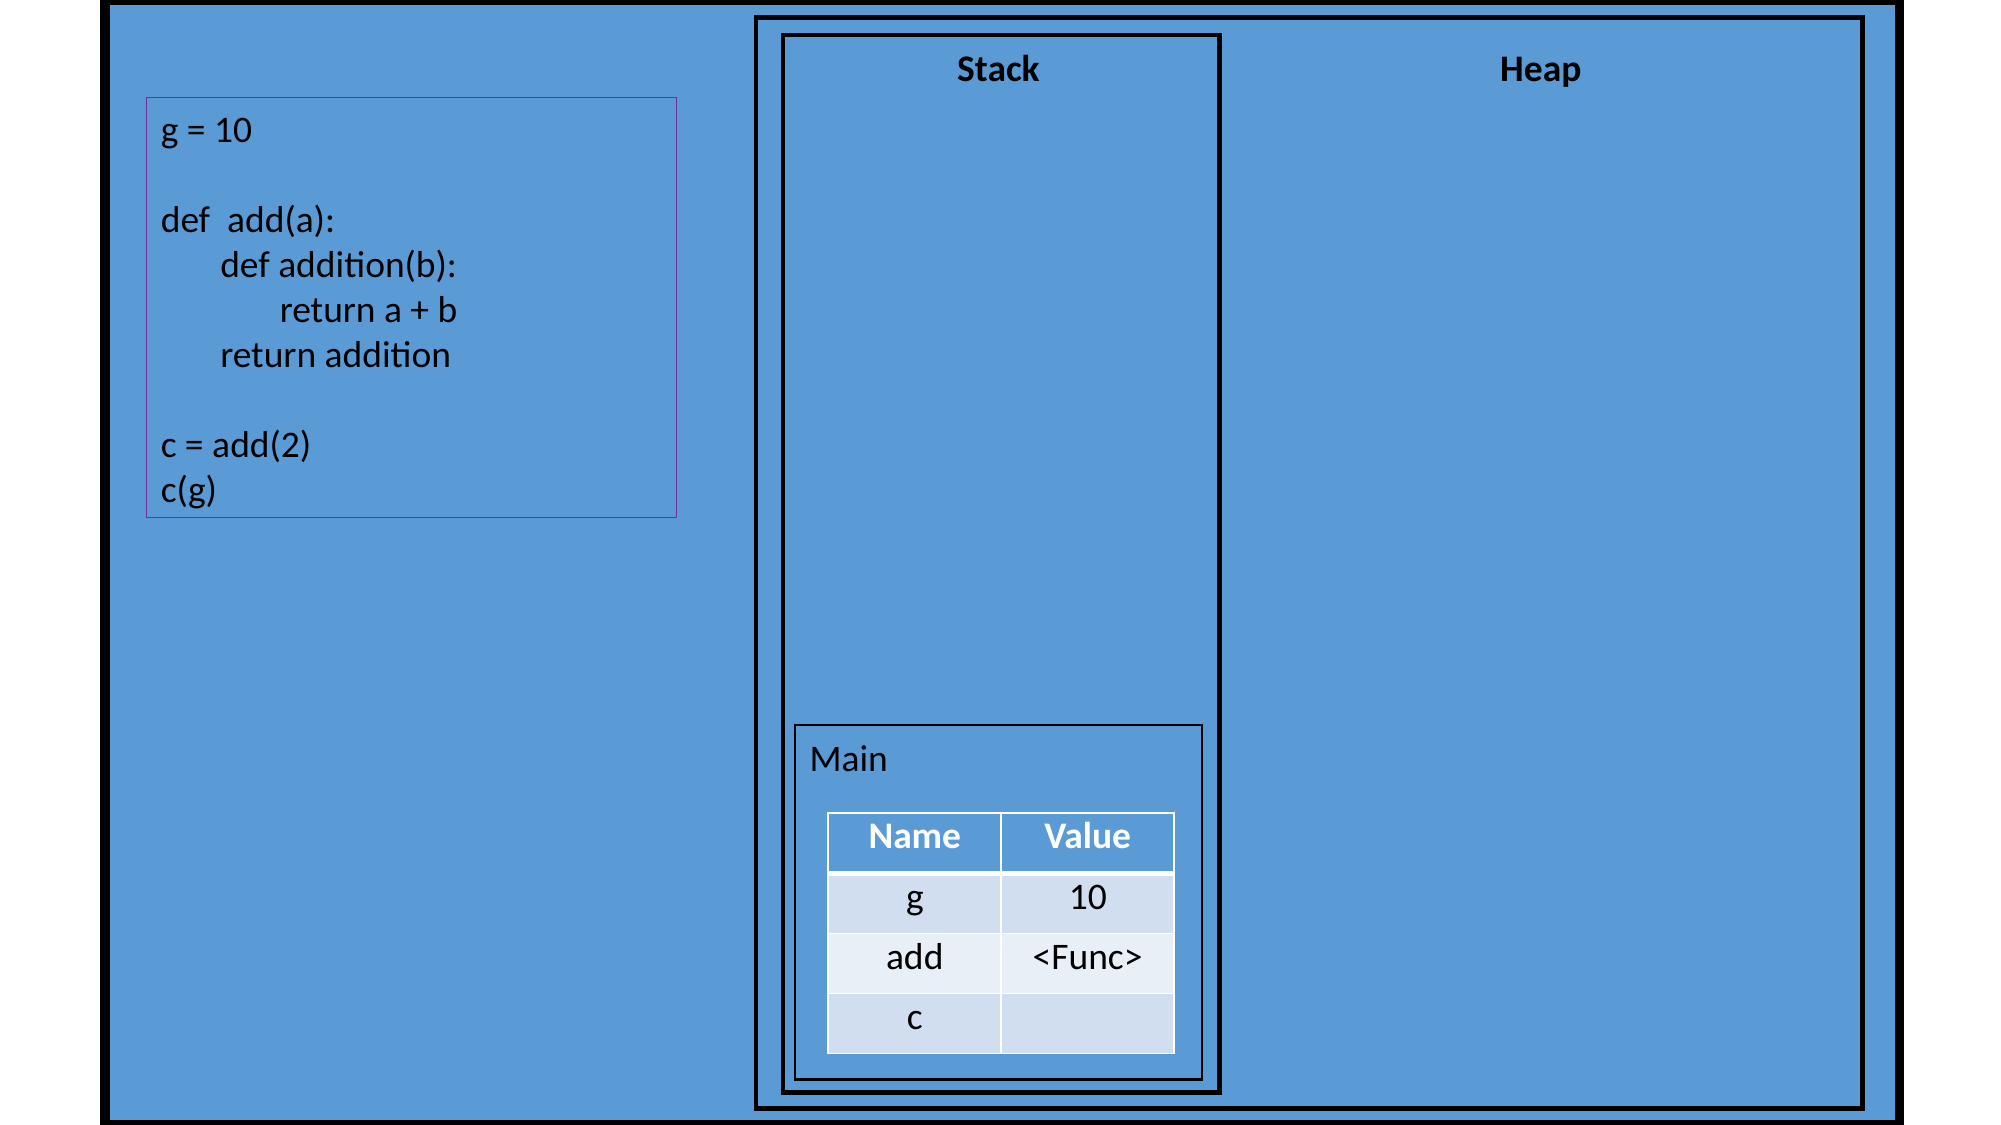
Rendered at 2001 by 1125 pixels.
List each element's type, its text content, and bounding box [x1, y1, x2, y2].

text_box [755, 17, 1863, 1109]
table_cell <Func> [1002, 934, 1173, 993]
table_cell g [829, 876, 1000, 933]
text_box Main [794, 726, 1020, 787]
text_box [794, 724, 1203, 1081]
text_box g = 10 def add(a): def addition(b): return a + b return addition c = add(2) c(g) [146, 97, 677, 518]
table_header Name [829, 814, 1000, 871]
table_cell 10 [1002, 876, 1173, 933]
table_cell c [829, 994, 1000, 1053]
table_cell [1002, 994, 1173, 1053]
text_box [104, 0, 1900, 1125]
table_header Value [1002, 814, 1173, 871]
text_box Heap [1401, 36, 1681, 97]
table_cell add [829, 934, 1000, 993]
text_box Stack [859, 36, 1138, 97]
text_box [782, 34, 1220, 1094]
